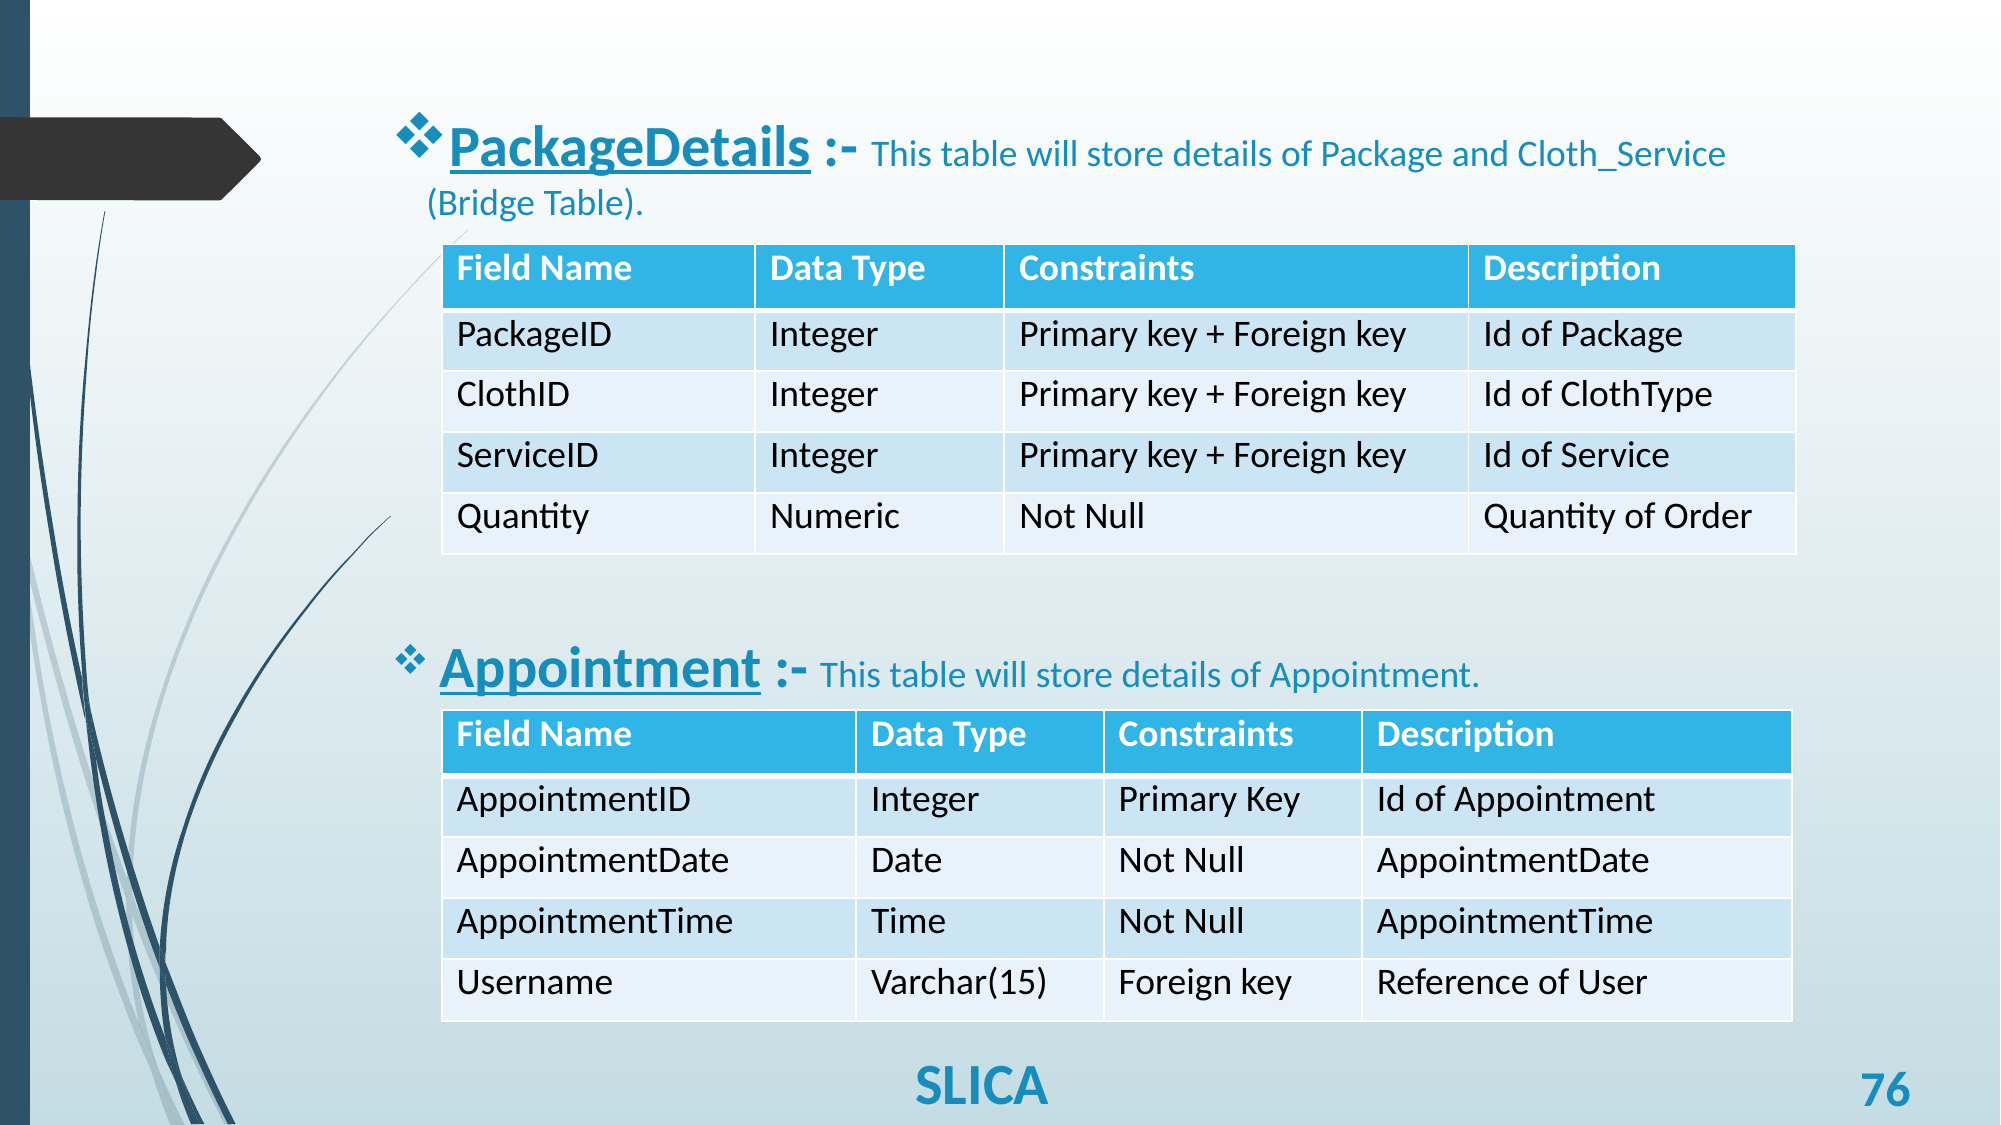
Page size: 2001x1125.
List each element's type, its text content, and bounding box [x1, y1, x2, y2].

table_header Field Name [443, 245, 754, 308]
table_cell Id of Appointment [1363, 779, 1791, 836]
table_cell Date [857, 838, 1103, 897]
text_box 76 [1845, 1049, 1927, 1125]
table_cell Id of ClothType [1469, 372, 1795, 431]
table_cell Integer [857, 779, 1103, 836]
table_header Constraints [1005, 245, 1468, 308]
table_cell Integer [756, 433, 1003, 492]
table_header Data Type [756, 245, 1003, 308]
table_cell Quantity [443, 494, 754, 553]
table_cell Not Null [1105, 899, 1361, 958]
table_cell ClothID [443, 372, 754, 431]
table_header Description [1469, 245, 1795, 308]
table_cell Primary key + Foreign key [1005, 372, 1468, 431]
table_cell Quantity of Order [1469, 494, 1795, 553]
table_cell Primary Key [1105, 779, 1361, 836]
table_header Constraints [1105, 711, 1361, 773]
table_cell AppointmentDate [443, 838, 855, 897]
text_box SLICA [900, 1039, 1067, 1125]
table_cell Primary key + Foreign key [1005, 433, 1468, 492]
table_cell Not Null [1105, 838, 1361, 897]
table_cell Id of Service [1469, 433, 1795, 492]
table_header Field Name [443, 711, 855, 773]
table_header Data Type [857, 711, 1103, 773]
table_cell AppointmentID [443, 779, 855, 836]
table_cell Not Null [1005, 494, 1468, 553]
table_cell Reference of User [1363, 960, 1791, 1020]
title PackageDetails :- This table will store details of Package and Cloth_Service (Bridge Table). [375, 100, 1838, 311]
table_cell Username [443, 960, 855, 1020]
table_cell Foreign key [1105, 960, 1361, 1020]
table_cell AppointmentDate [1363, 838, 1791, 897]
table_cell AppointmentTime [1363, 899, 1791, 958]
table_cell Id of Package [1469, 313, 1795, 370]
table_cell Varchar(15) [857, 960, 1103, 1020]
table_cell PackageID [443, 313, 754, 370]
table_cell Time [857, 899, 1103, 958]
table_header Description [1363, 711, 1791, 773]
table_cell AppointmentTime [443, 899, 855, 958]
table_cell Primary key + Foreign key [1005, 313, 1468, 370]
table_cell Integer [756, 372, 1003, 431]
text_box Appointment :- This table will store details of Appointment. [356, 622, 1497, 707]
table_cell Integer [756, 313, 1003, 370]
table_cell Numeric [756, 494, 1003, 553]
table_cell ServiceID [443, 433, 754, 492]
